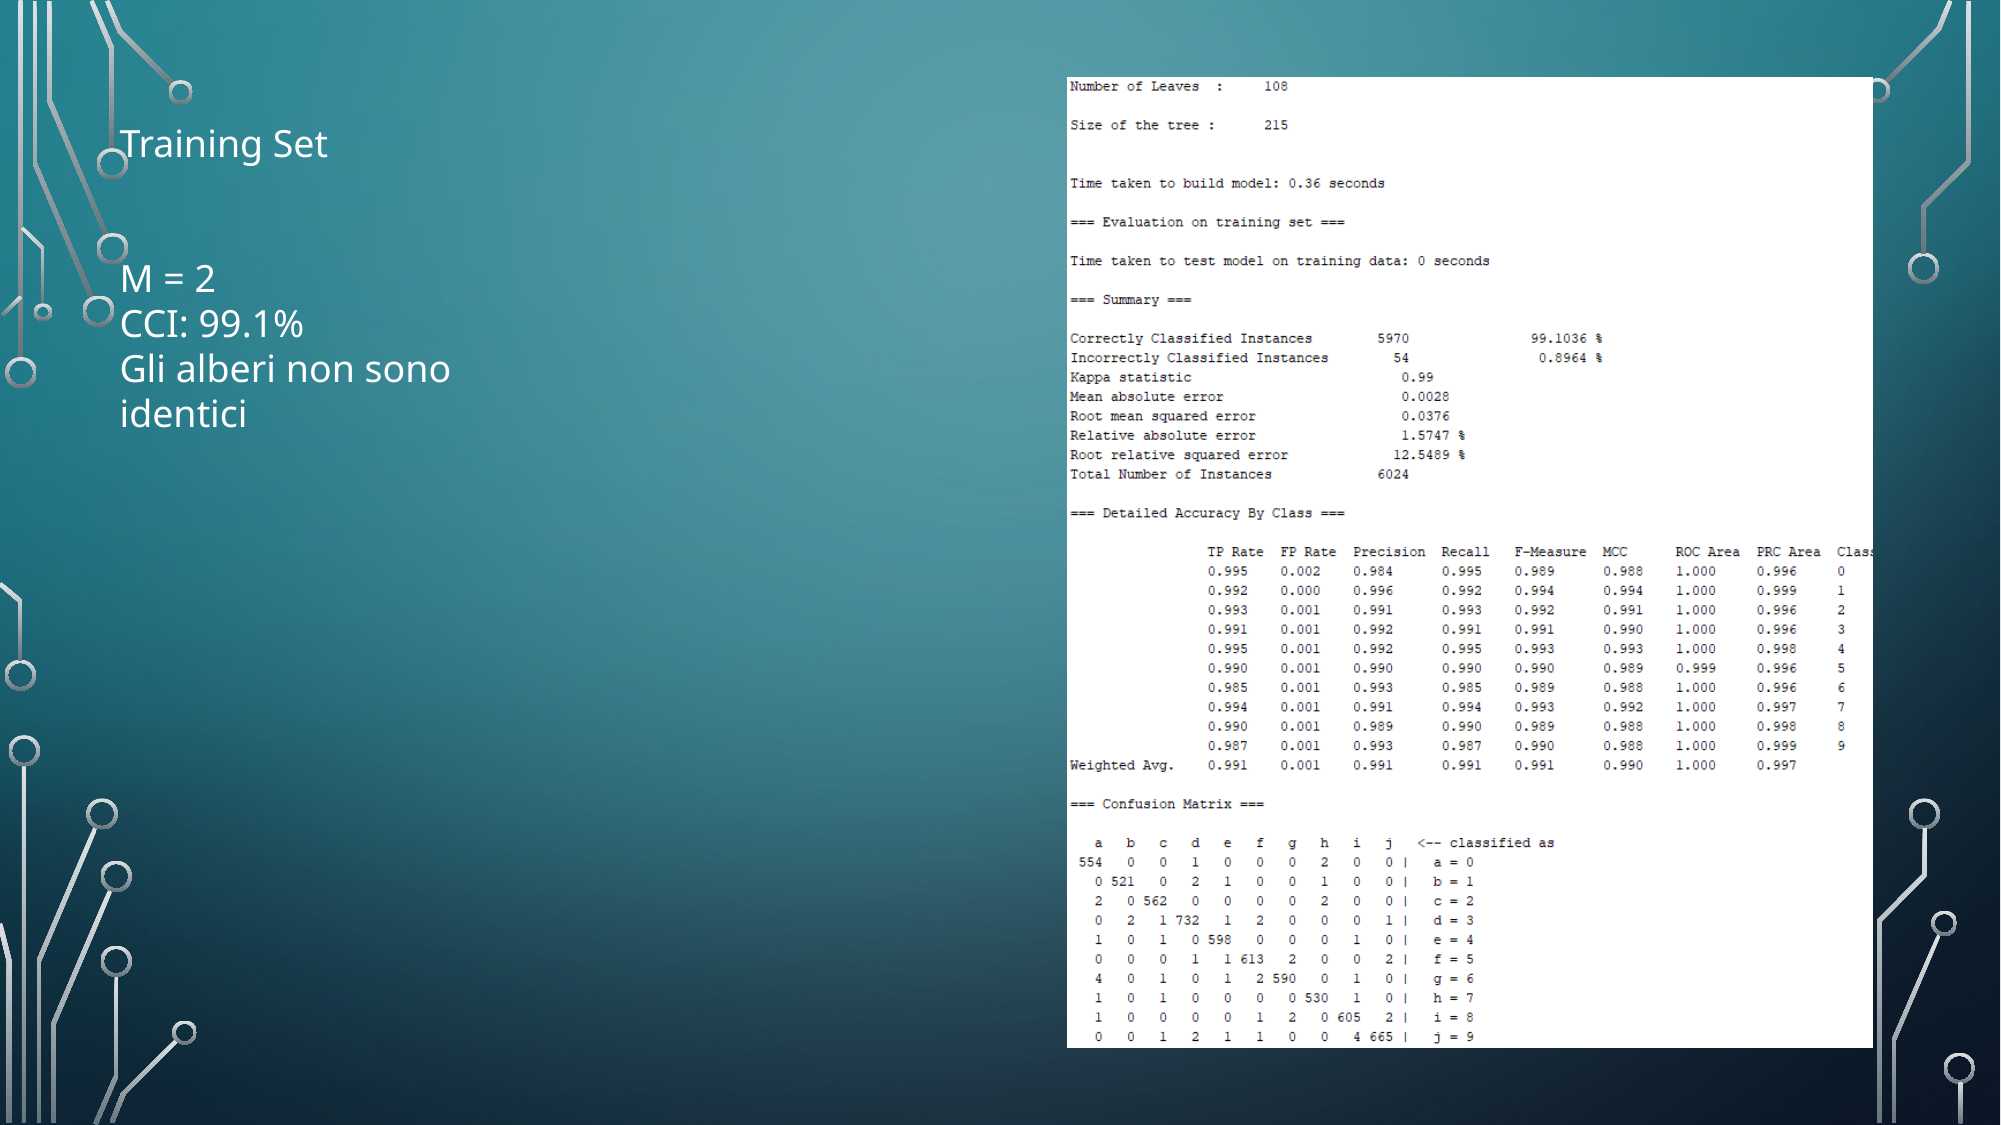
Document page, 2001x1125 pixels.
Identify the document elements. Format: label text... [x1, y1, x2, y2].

text_box Training Set M = 2 CCI: 99.1% Gli alberi non sono identici [104, 112, 467, 533]
picture [1067, 76, 1873, 1049]
